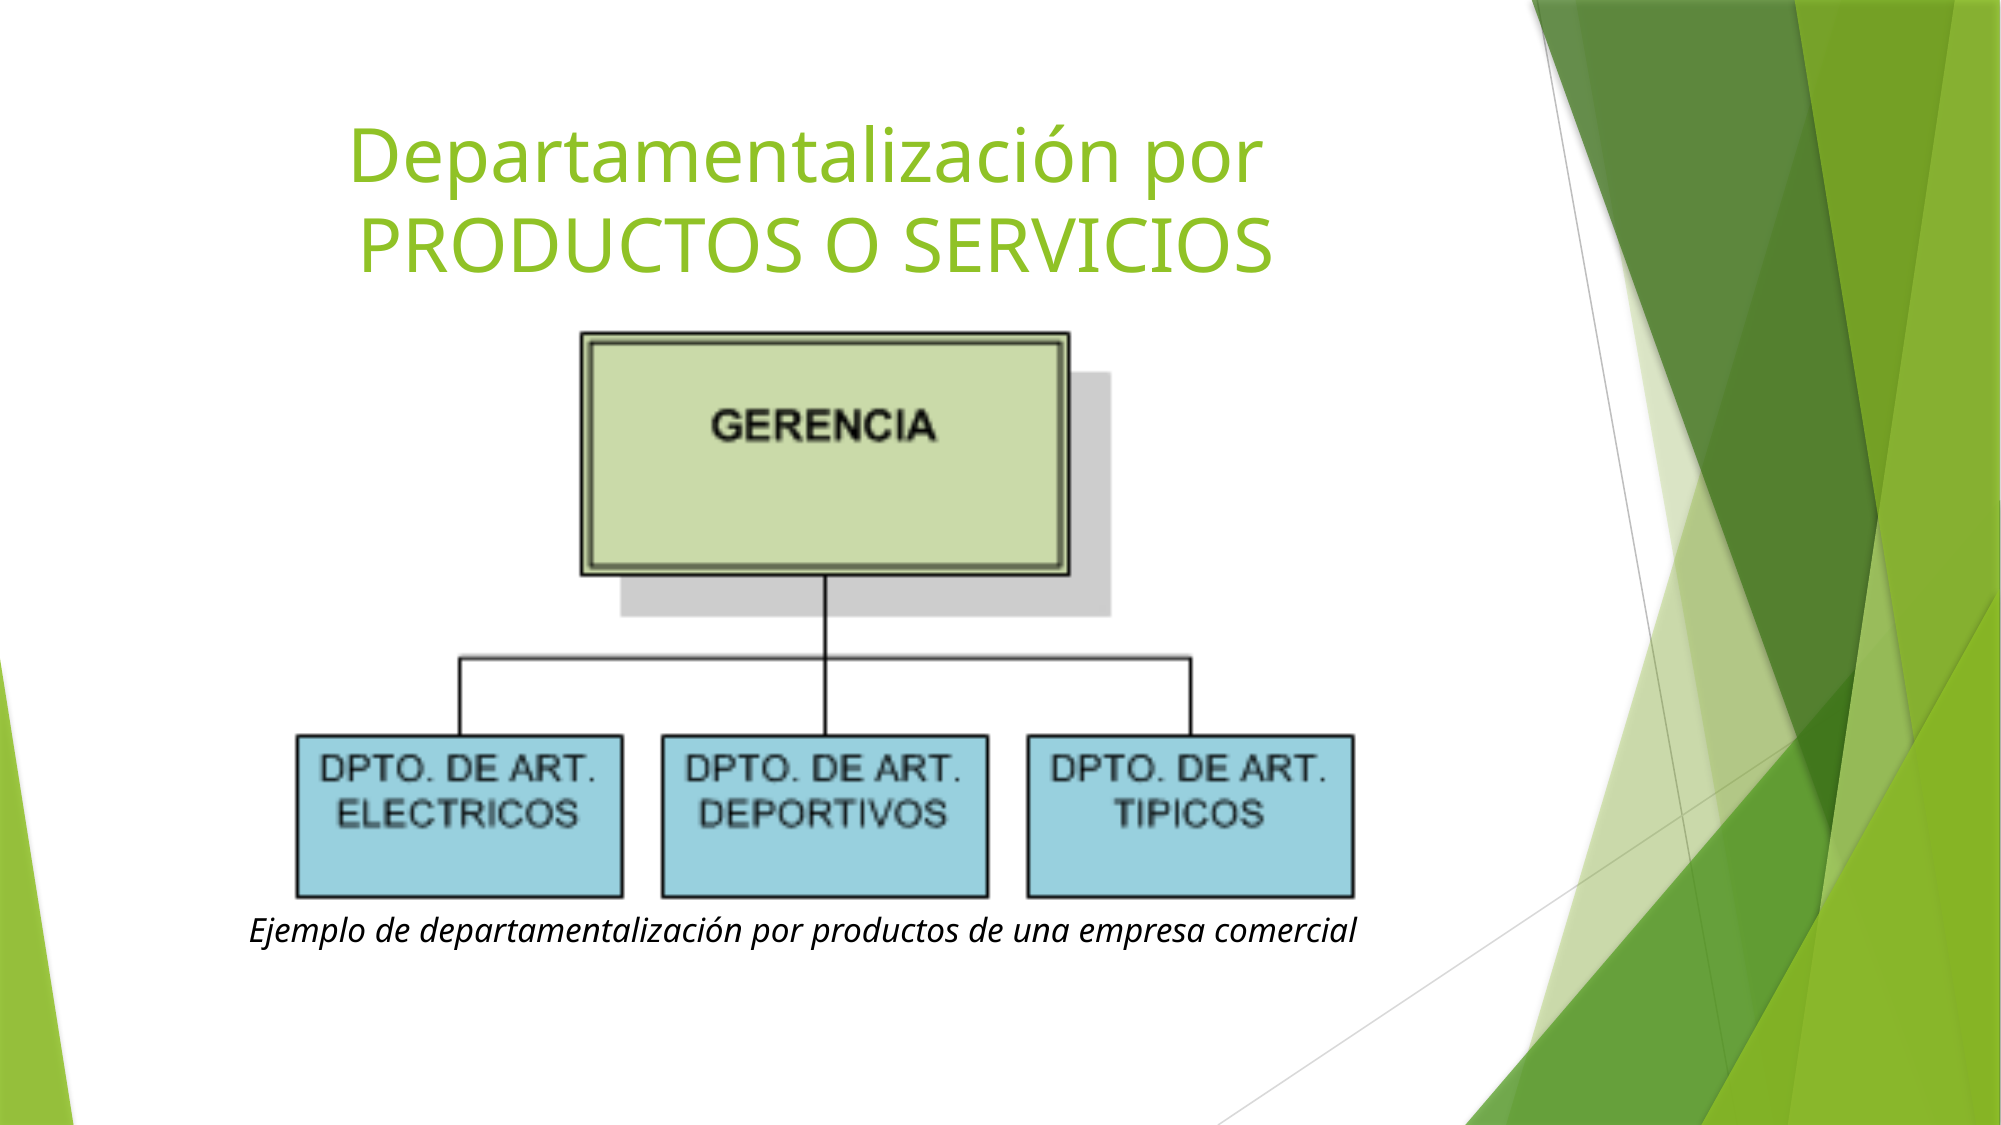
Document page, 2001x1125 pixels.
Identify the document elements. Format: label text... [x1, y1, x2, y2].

text_box Ejemplo de departamentalización por productos de una empresa comercial [225, 901, 1374, 957]
picture [262, 316, 1383, 910]
title Departamentalización por PRODUCTOS O SERVICIOS [111, 99, 1522, 317]
